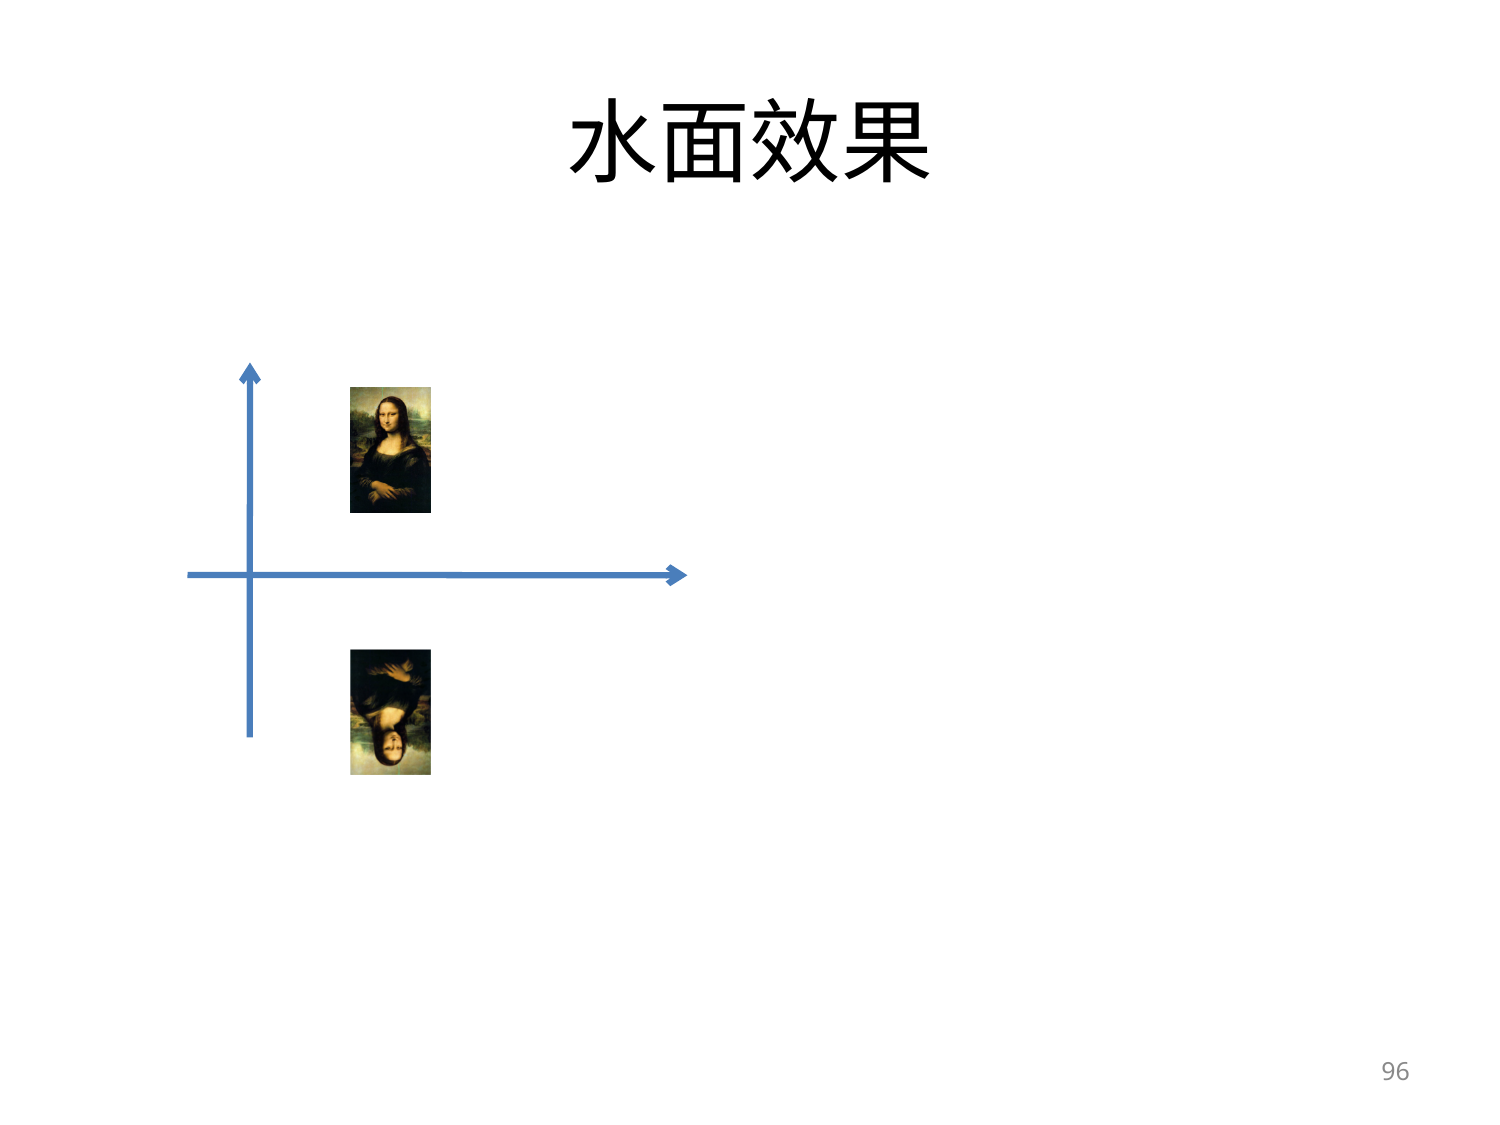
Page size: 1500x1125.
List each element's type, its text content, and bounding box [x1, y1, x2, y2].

title 水面效果 [75, 45, 1425, 233]
picture [349, 649, 431, 776]
slide_number 96 [1074, 1042, 1425, 1103]
picture [349, 387, 431, 513]
